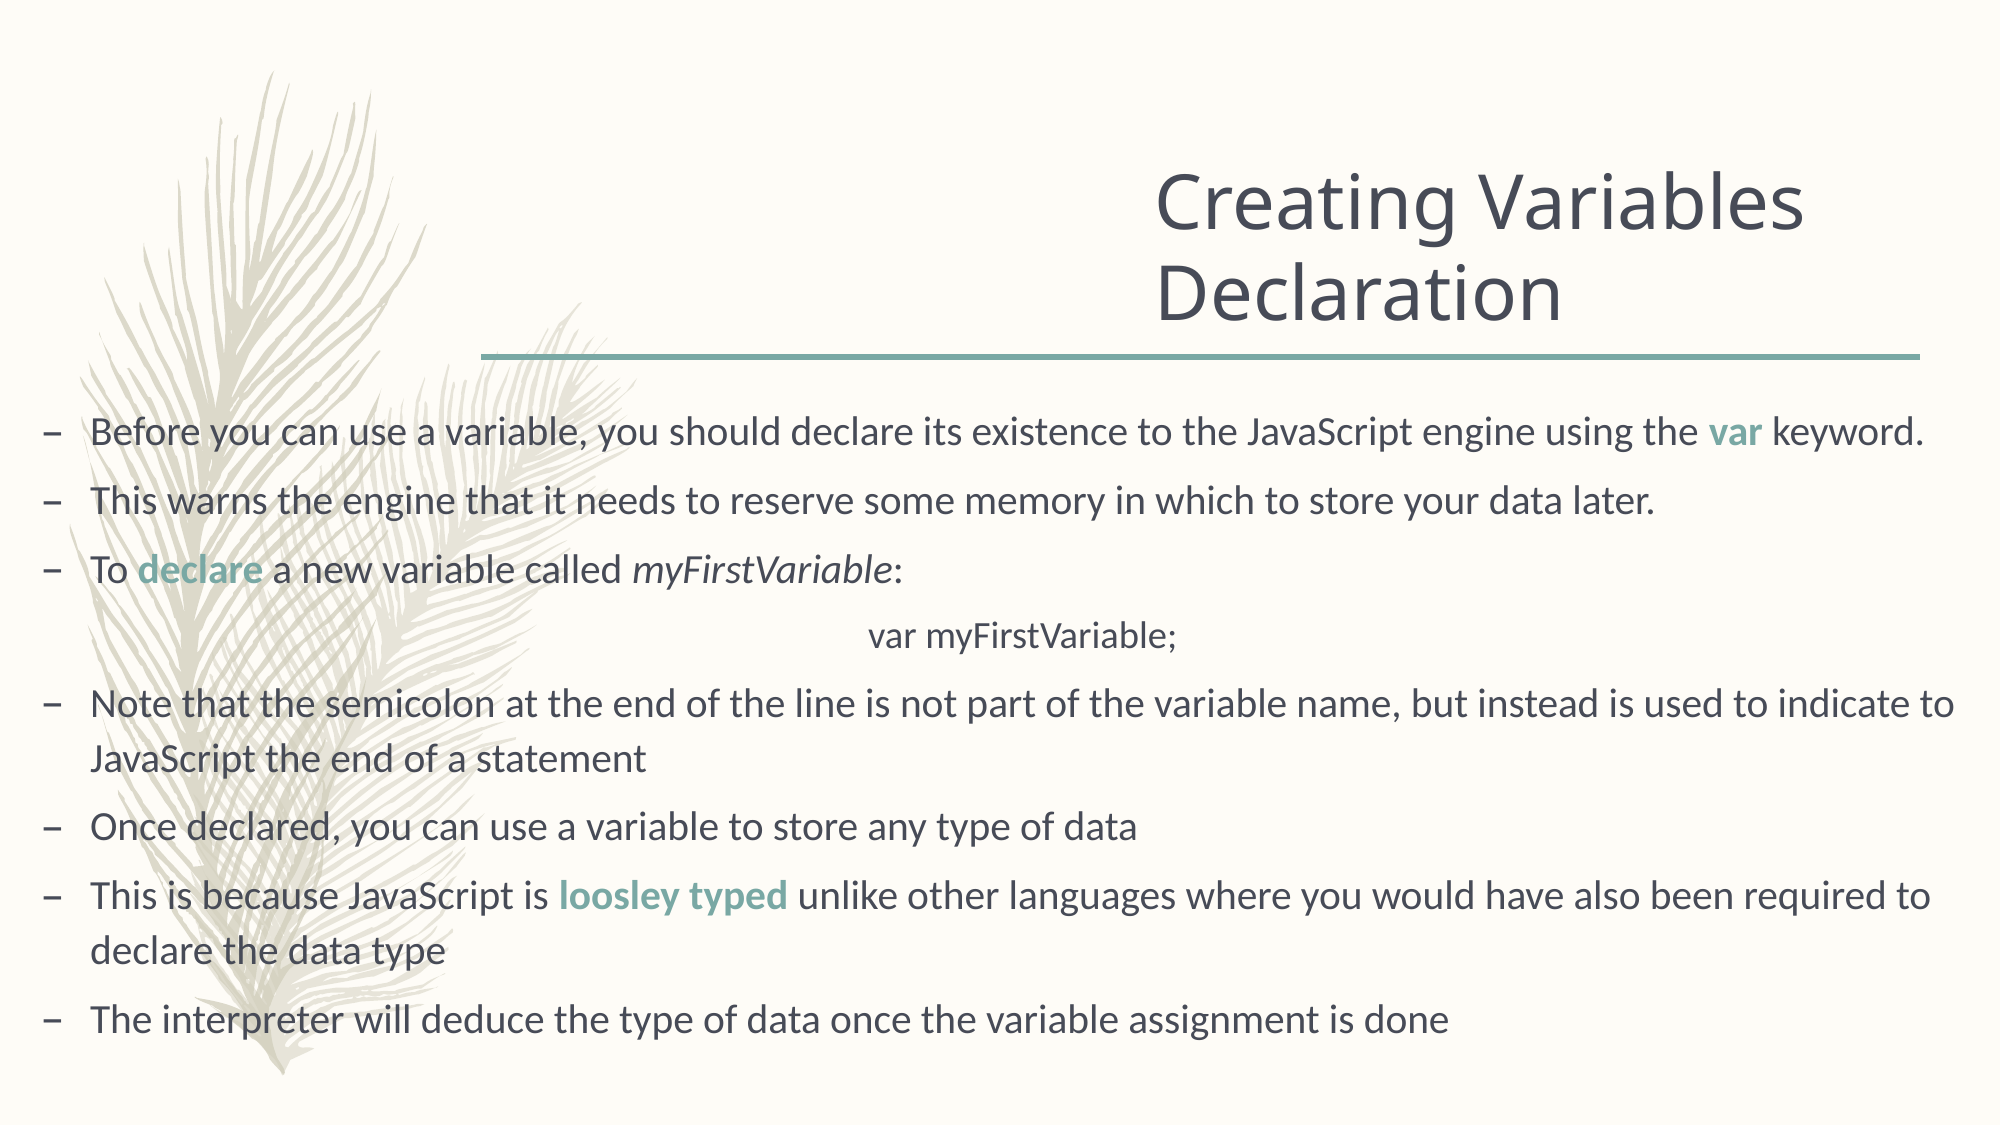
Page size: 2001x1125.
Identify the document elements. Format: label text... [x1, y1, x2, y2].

list Before you can use a variable, you should declare its existence to the JavaScript engine using the var keyword. This warns the engine that it needs to reserve some memory in which to store your data later. To declare a new variable called myFirstVariable: var myFirstVariable; Note that the semicolon at the end of the line is not part of the variable name, but instead is used to indicate to JavaScript the end of a statement Once declared, you can use a variable to store any type of data This is because JavaScript is loosley typed unlike other languages where you would have also been required to declare the data type The interpreter will deduce the type of data once the variable assignment is done [27, 391, 1980, 1094]
title Creating Variables Declaration [1139, 149, 1940, 350]
